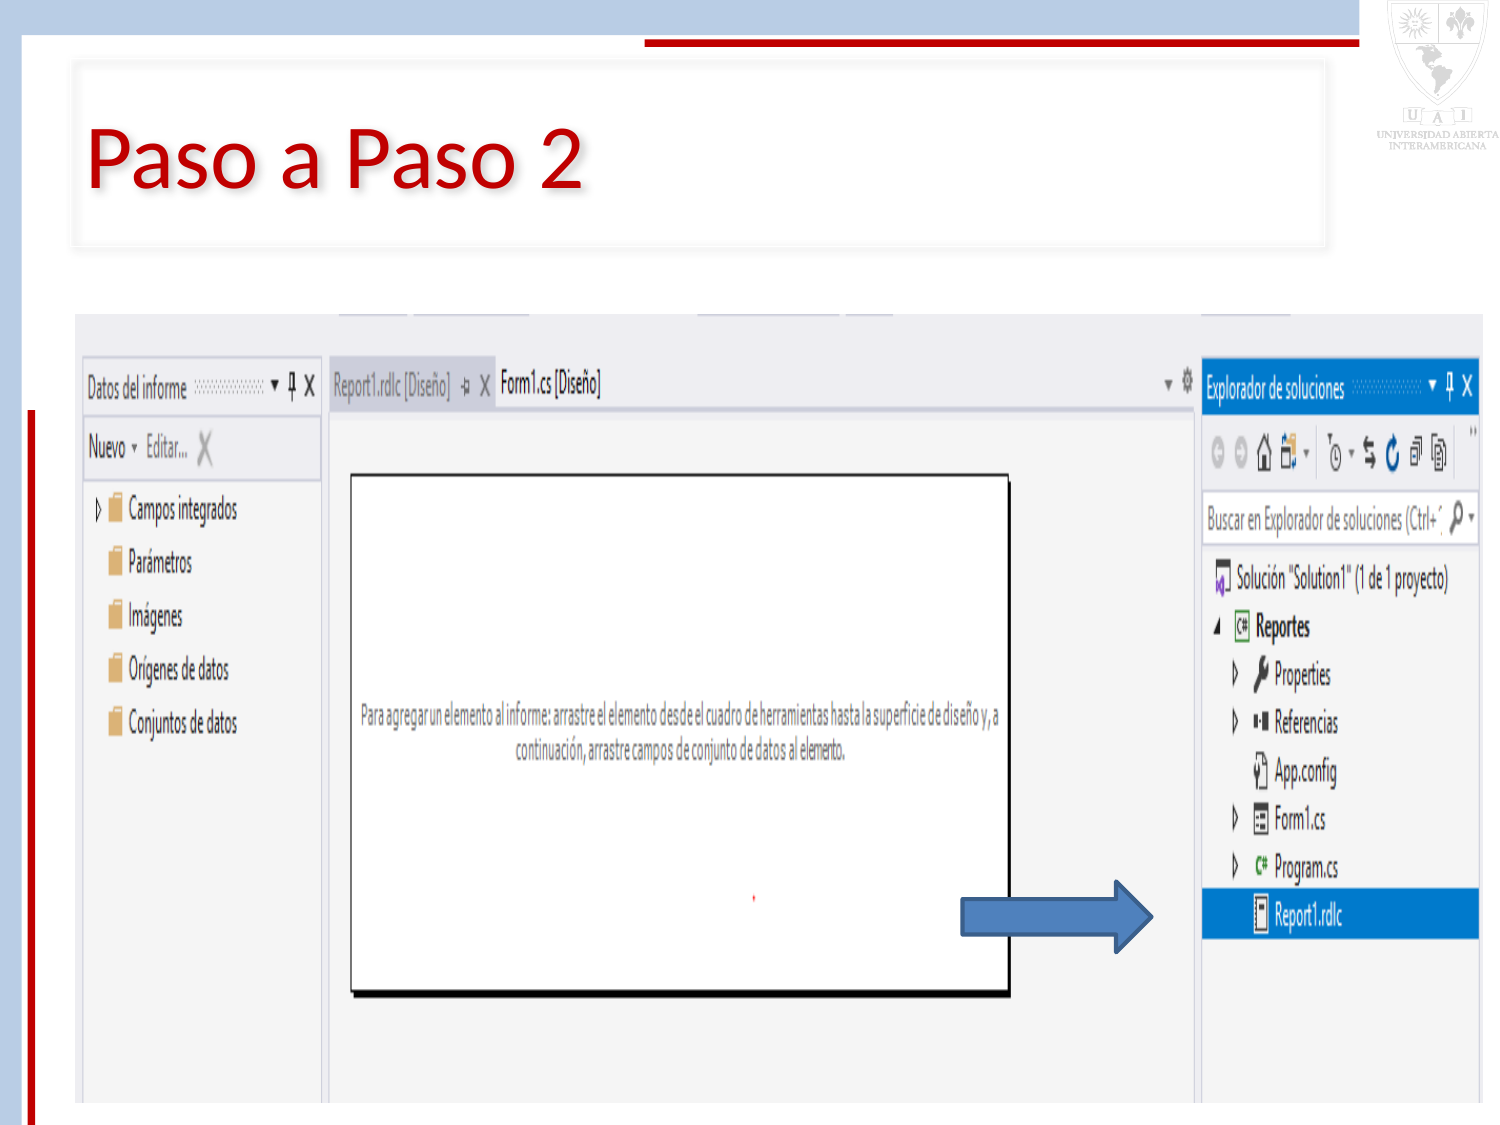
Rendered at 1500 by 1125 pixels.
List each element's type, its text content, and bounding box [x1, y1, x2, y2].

picture [74, 314, 1483, 1103]
title Paso a Paso 2 [70, 58, 1325, 247]
